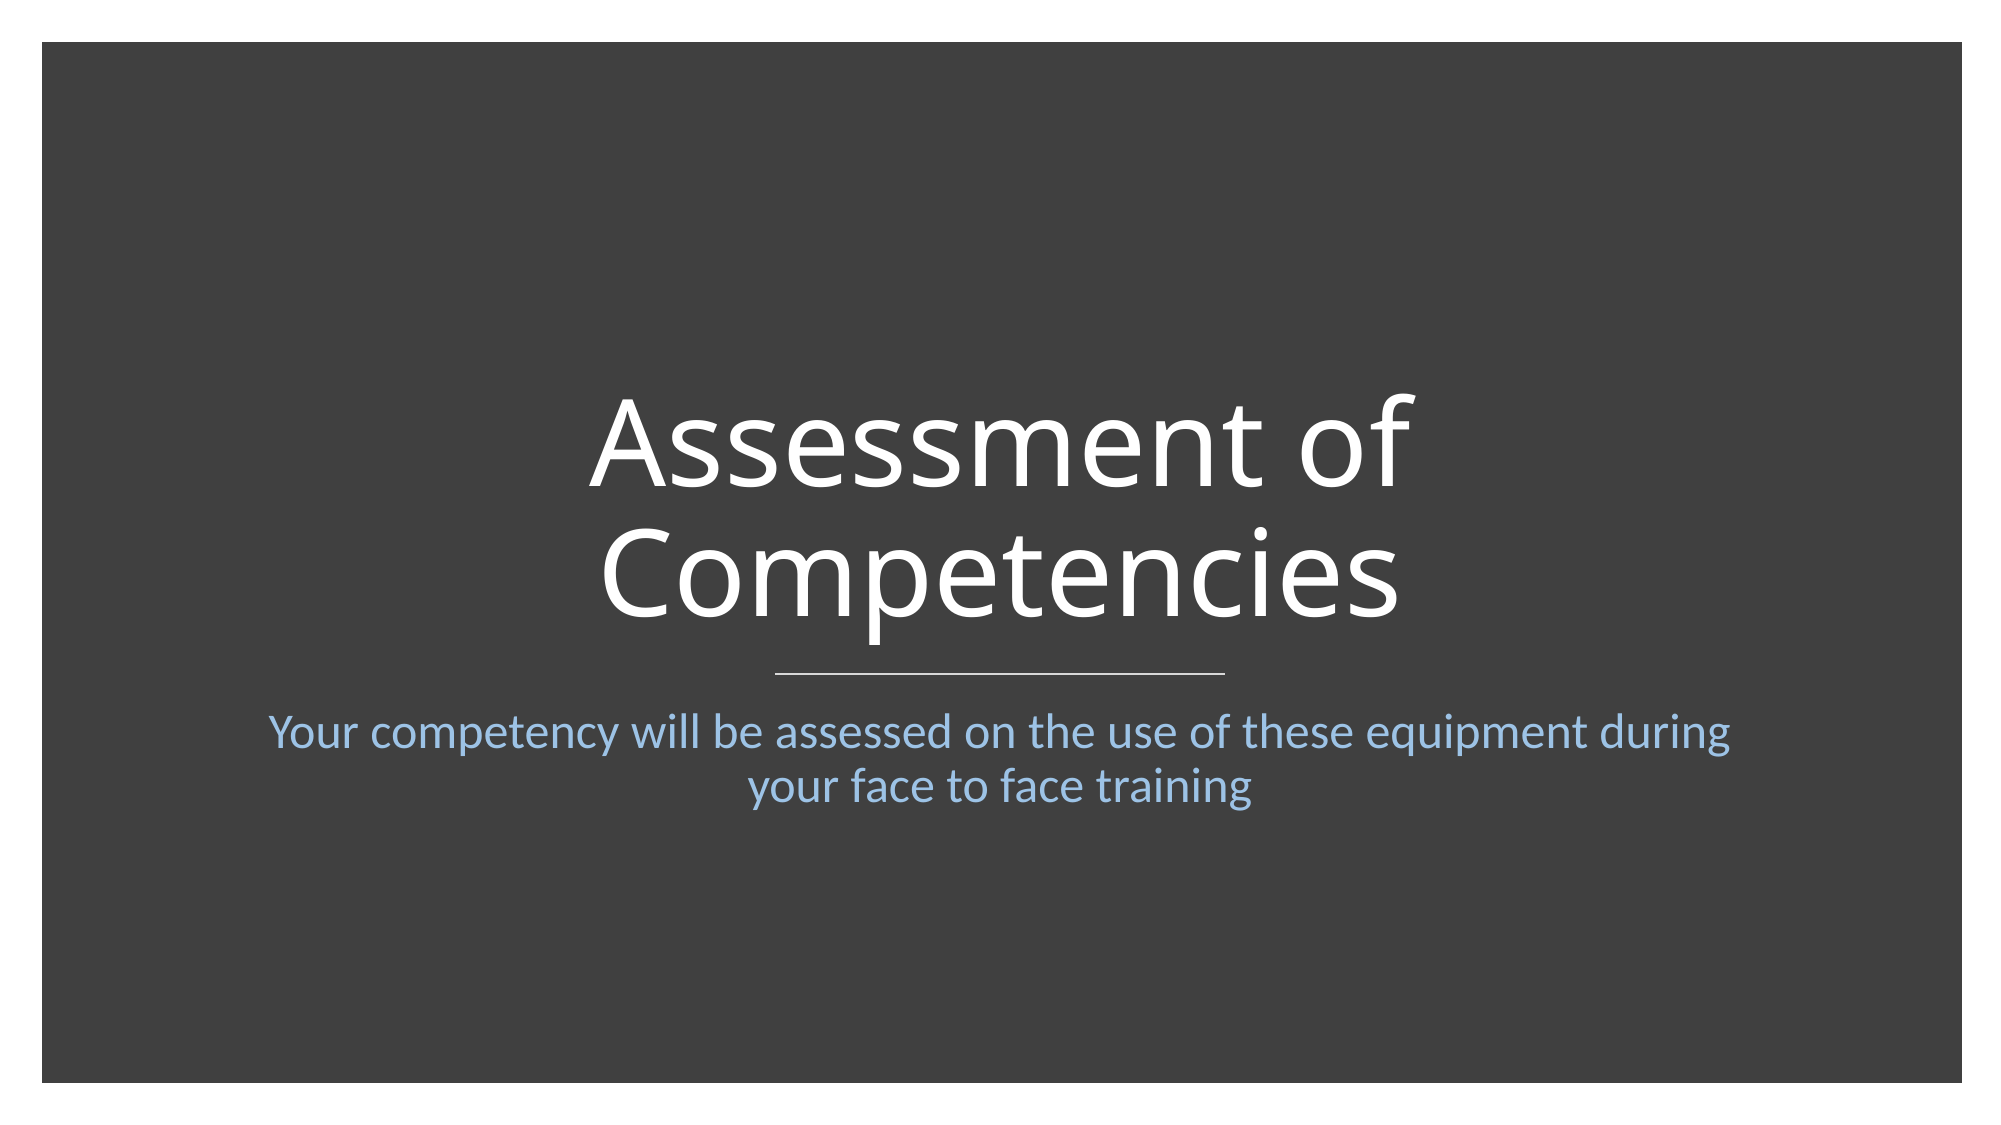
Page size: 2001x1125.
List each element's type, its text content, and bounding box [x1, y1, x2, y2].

text_box [0, 0, 2000, 1125]
list Your competency will be assessed on the use of these equipment during your face to face training [249, 698, 1750, 961]
title Assessment of Competencies [249, 184, 1750, 650]
text_box [52, 52, 1952, 1073]
